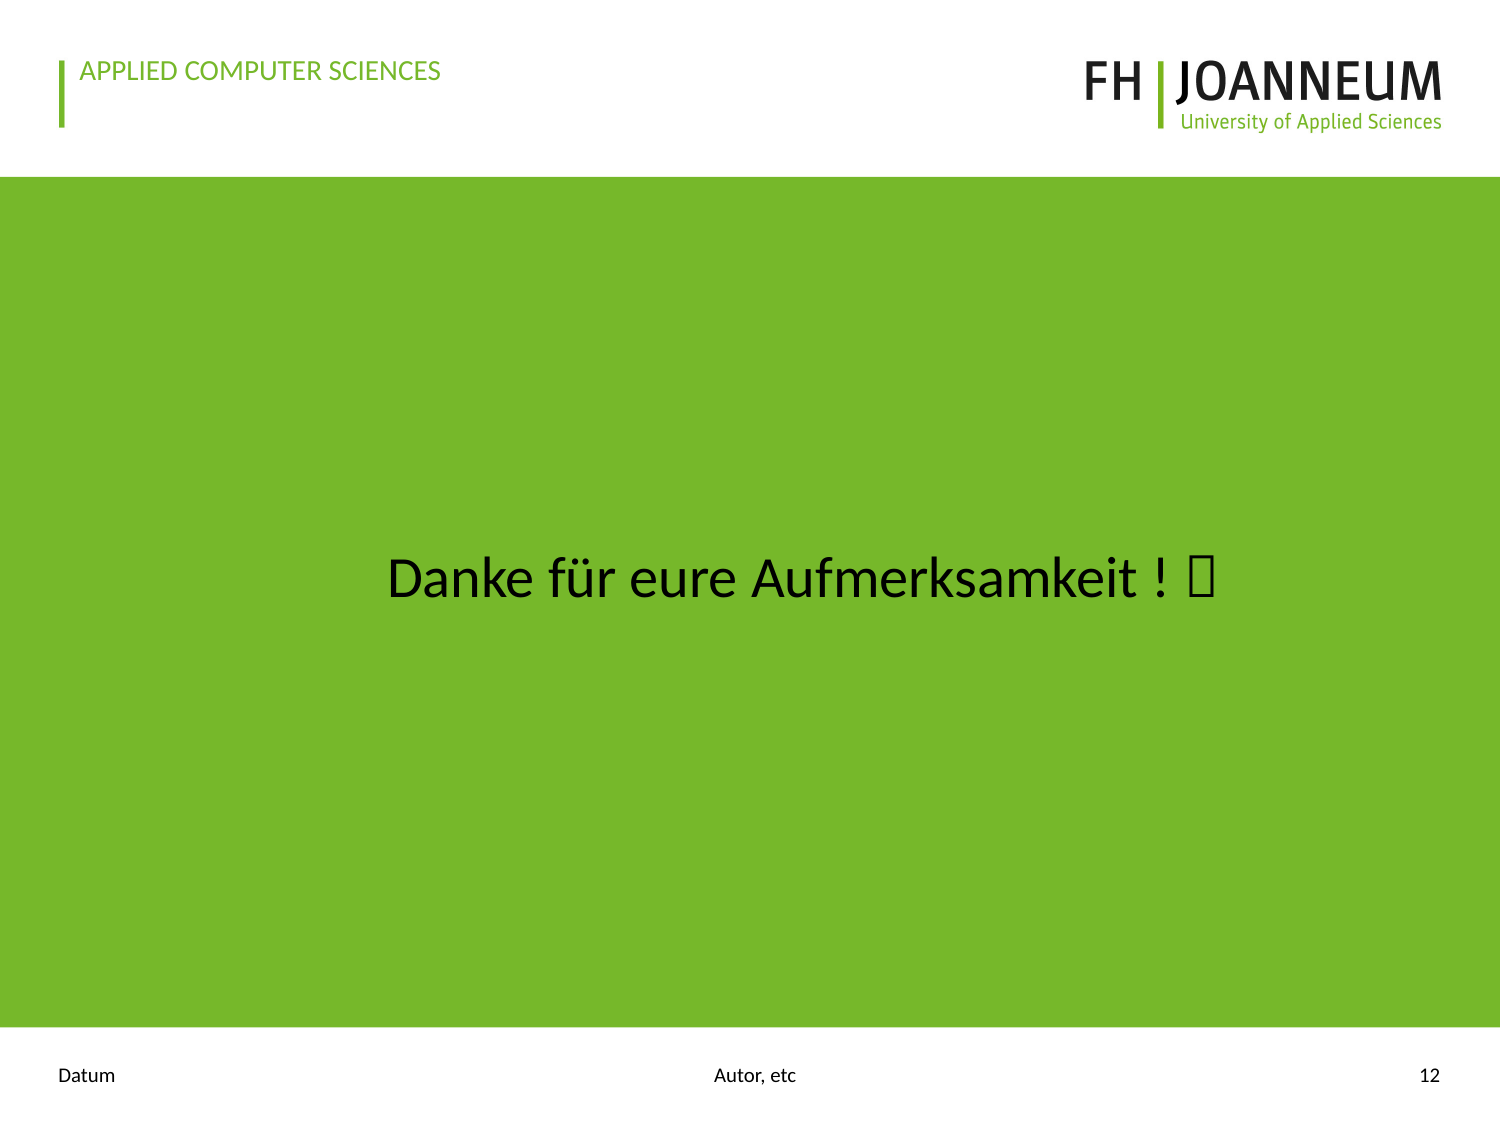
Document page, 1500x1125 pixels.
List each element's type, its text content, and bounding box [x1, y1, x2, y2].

text_box Danke für eure Aufmerksamkeit !  [372, 531, 1235, 617]
picture [0, 1, 1500, 176]
slide_number Datum [58, 1058, 394, 1091]
slide_number 12 [1105, 1058, 1441, 1091]
footer Autor, etc [422, 1058, 1089, 1091]
